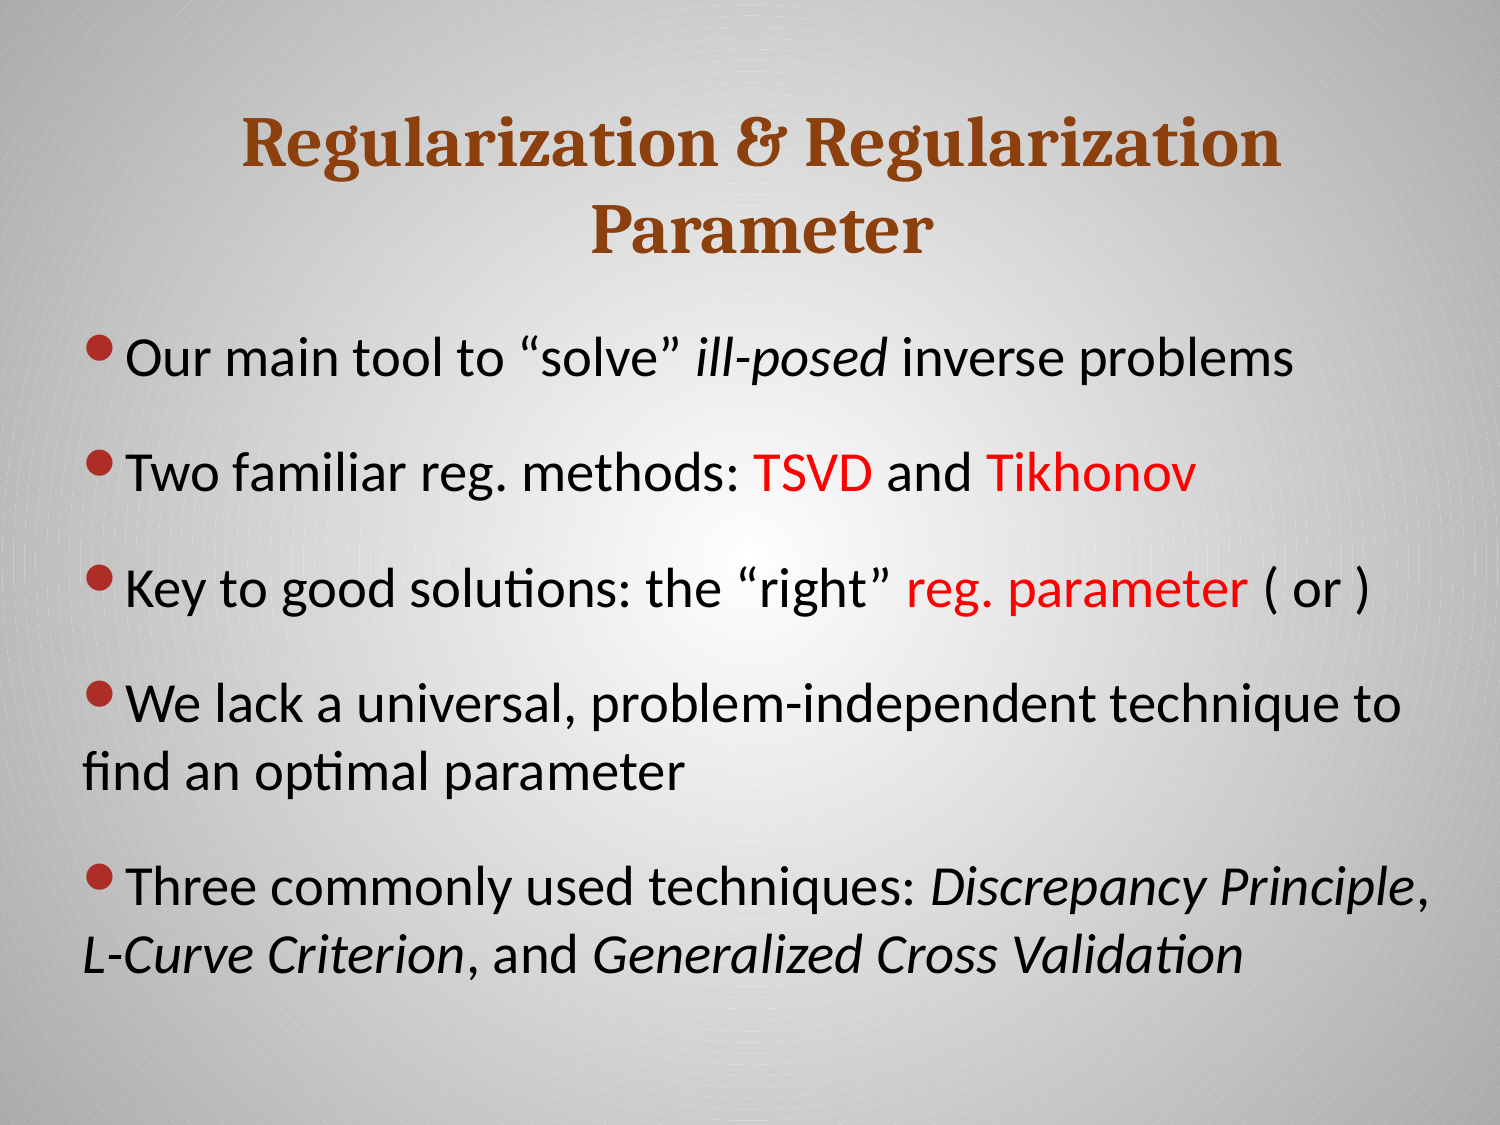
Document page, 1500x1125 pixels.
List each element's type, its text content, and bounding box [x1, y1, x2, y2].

title Regularization & Regularization Parameter [87, 87, 1438, 275]
